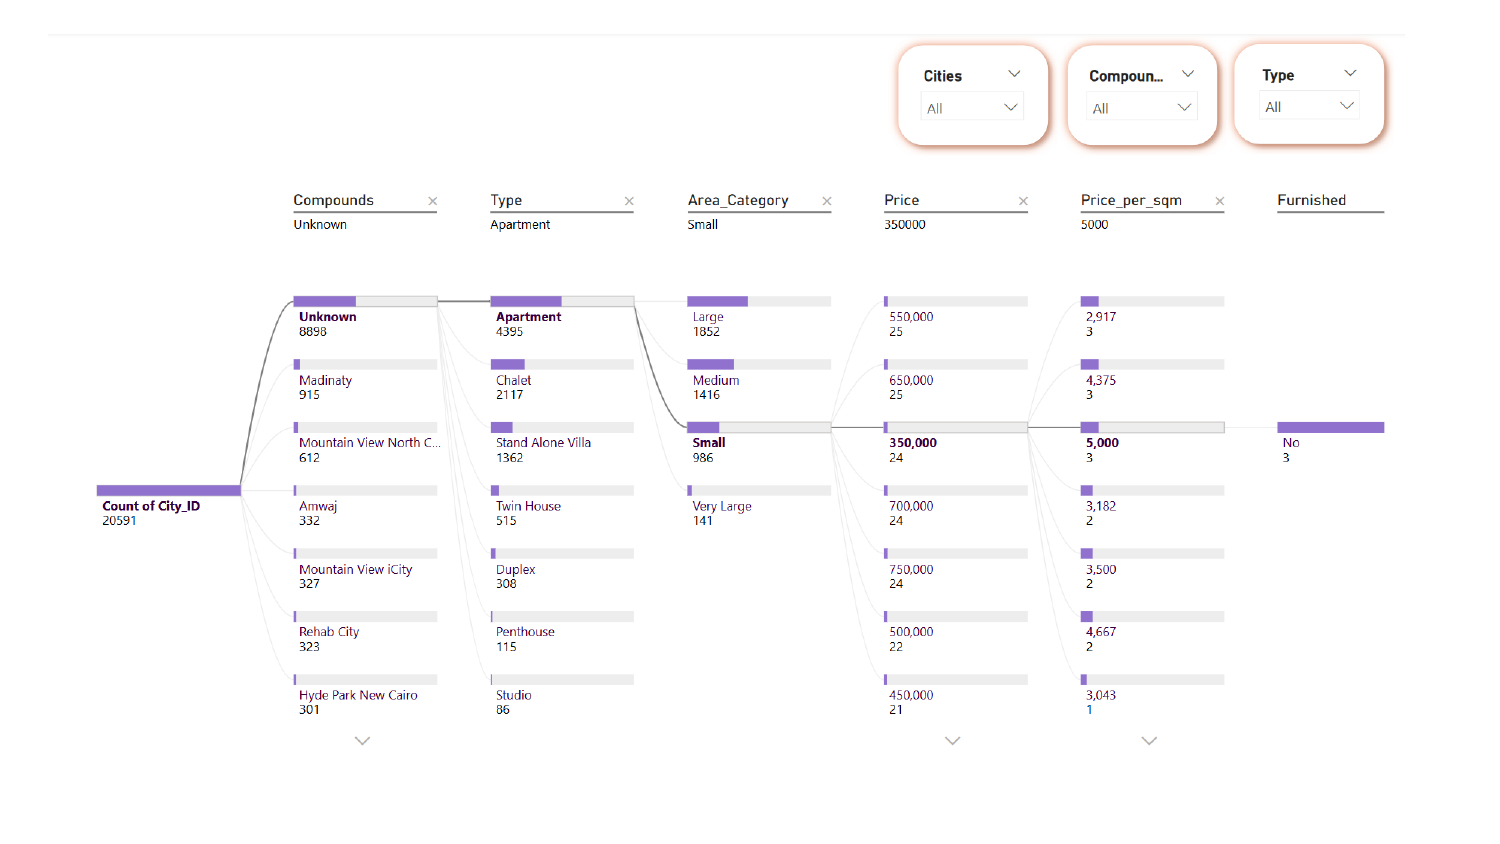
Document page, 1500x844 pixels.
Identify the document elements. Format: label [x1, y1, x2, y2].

picture [47, 34, 1405, 794]
